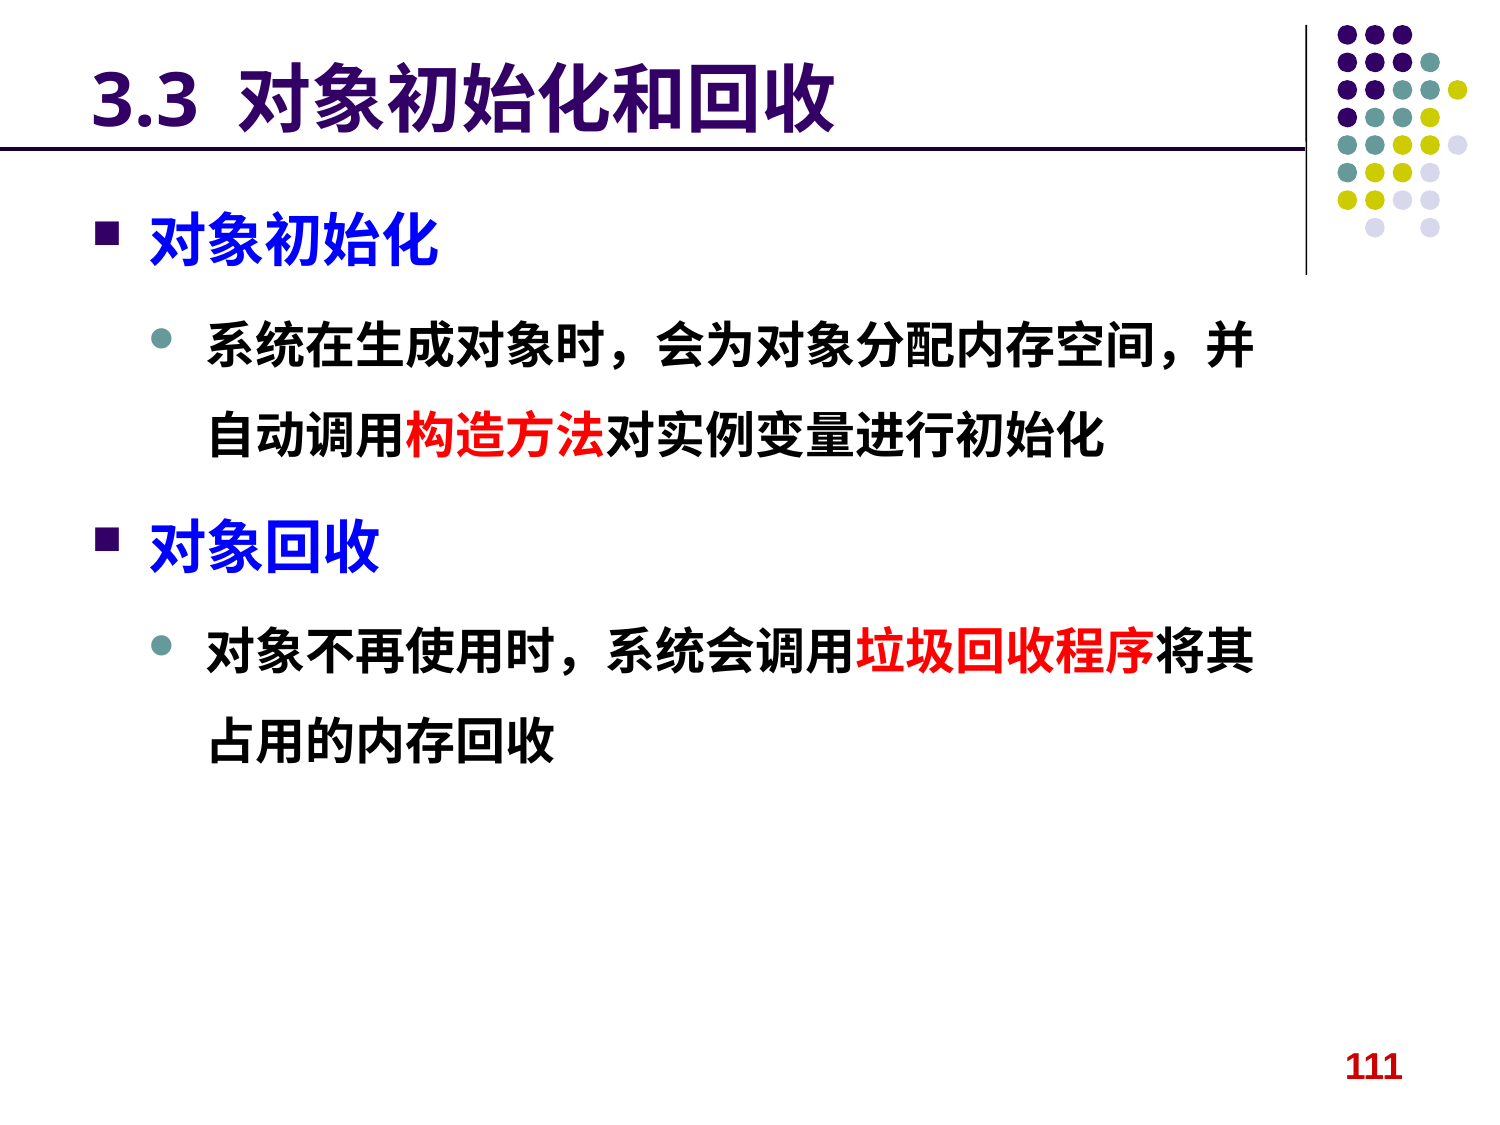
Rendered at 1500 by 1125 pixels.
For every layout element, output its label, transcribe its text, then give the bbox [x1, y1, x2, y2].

title 3.3 对象初始化和回收 [76, 31, 1315, 149]
list 对象初始化 系统在生成对象时，会为对象分配内存空间，并自动调用构造方法对实例变量进行初始化 对象回收 对象不再使用时，系统会调用垃圾回收程序将其占用的内存回收 [76, 160, 1306, 1012]
